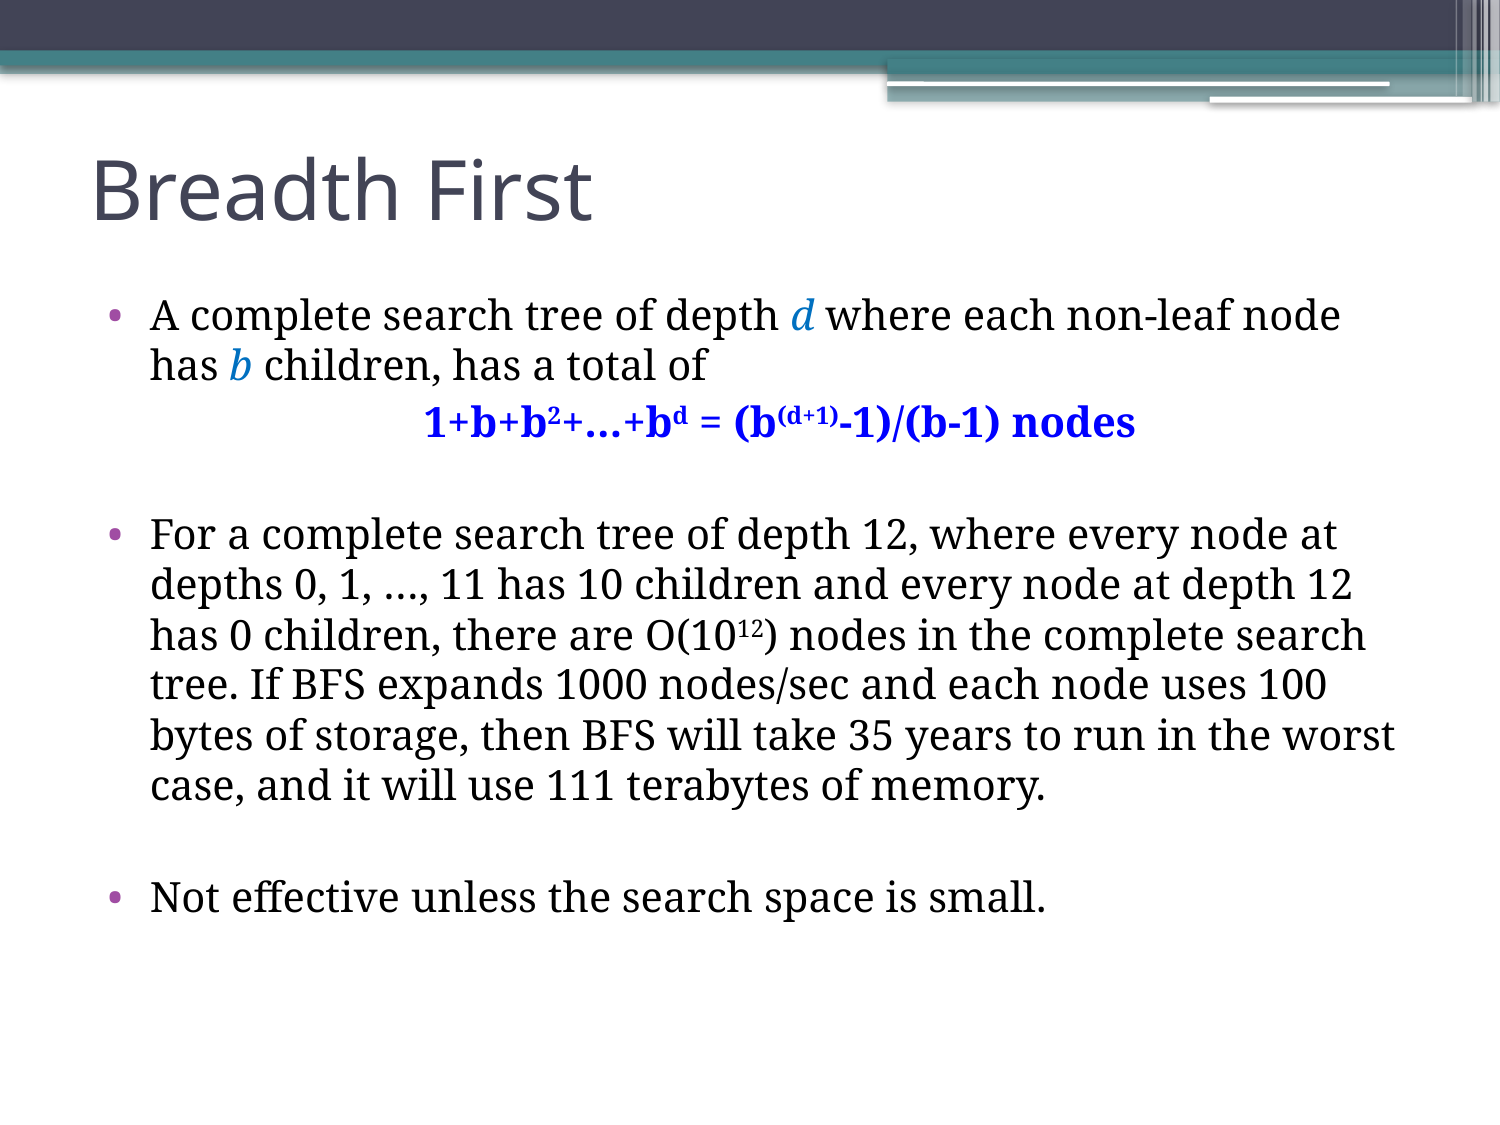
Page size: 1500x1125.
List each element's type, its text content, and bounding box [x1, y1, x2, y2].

title Breadth First [75, 99, 1425, 275]
list A complete search tree of depth d where each non-leaf node has b children, has a total of 1+b+b2+…+bd = (b(d+1)-1)/(b-1) nodes For a complete search tree of depth 12, where every node at depths 0, 1, …, 11 has 10 children and every node at depth 12 has 0 children, there are O(1012) nodes in the complete search tree. If BFS expands 1000 nodes/sec and each node uses 100 bytes of storage, then BFS will take 35 years to run in the worst case, and it will use 111 terabytes of memory. Not effective unless the search space is small. [75, 281, 1425, 991]
